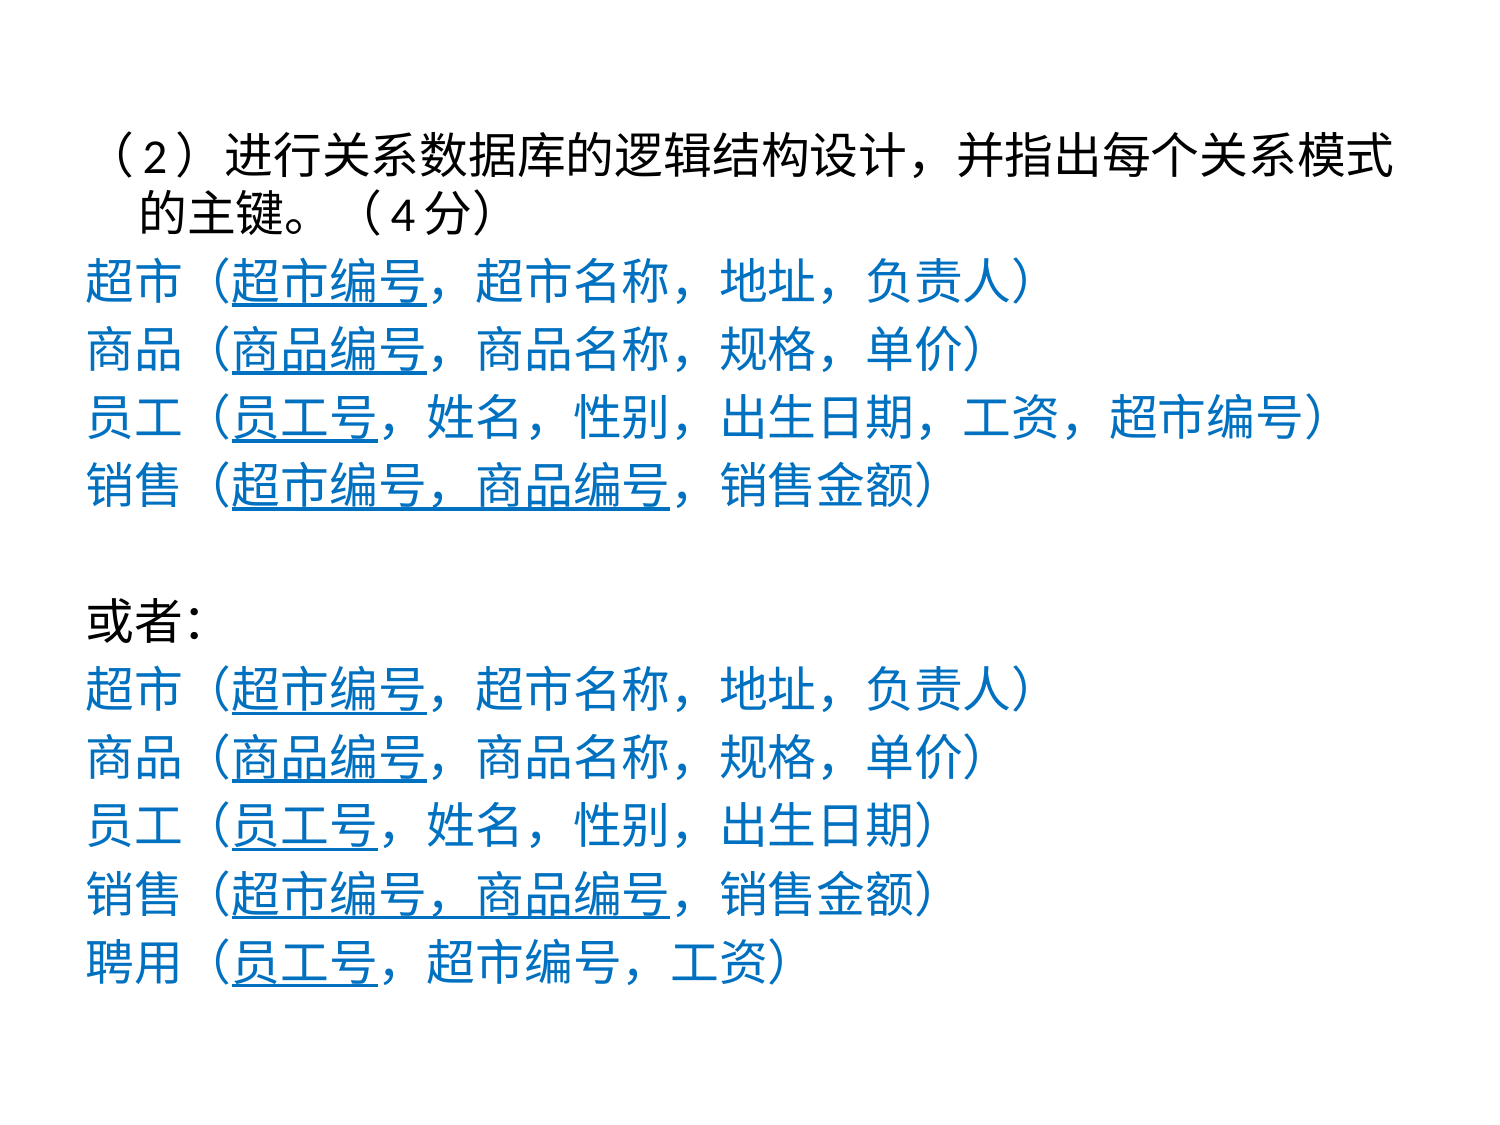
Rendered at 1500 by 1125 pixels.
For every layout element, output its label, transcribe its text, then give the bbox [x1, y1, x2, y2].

list （2）进行关系数据库的逻辑结构设计，并指出每个关系模式的主键。（4分） 超市（超市编号，超市名称，地址，负责人） 商品（商品编号，商品名称，规格，单价） 员工（员工号，姓名，性别，出生日期，工资，超市编号） 销售（超市编号，商品编号，销售金额） 或者： 超市（超市编号，超市名称，地址，负责人） 商品（商品编号，商品名称，规格，单价） 员工（员工号，姓名，性别，出生日期） 销售（超市编号，商品编号，销售金额） 聘用（员工号，超市编号，工资） [70, 117, 1421, 1008]
